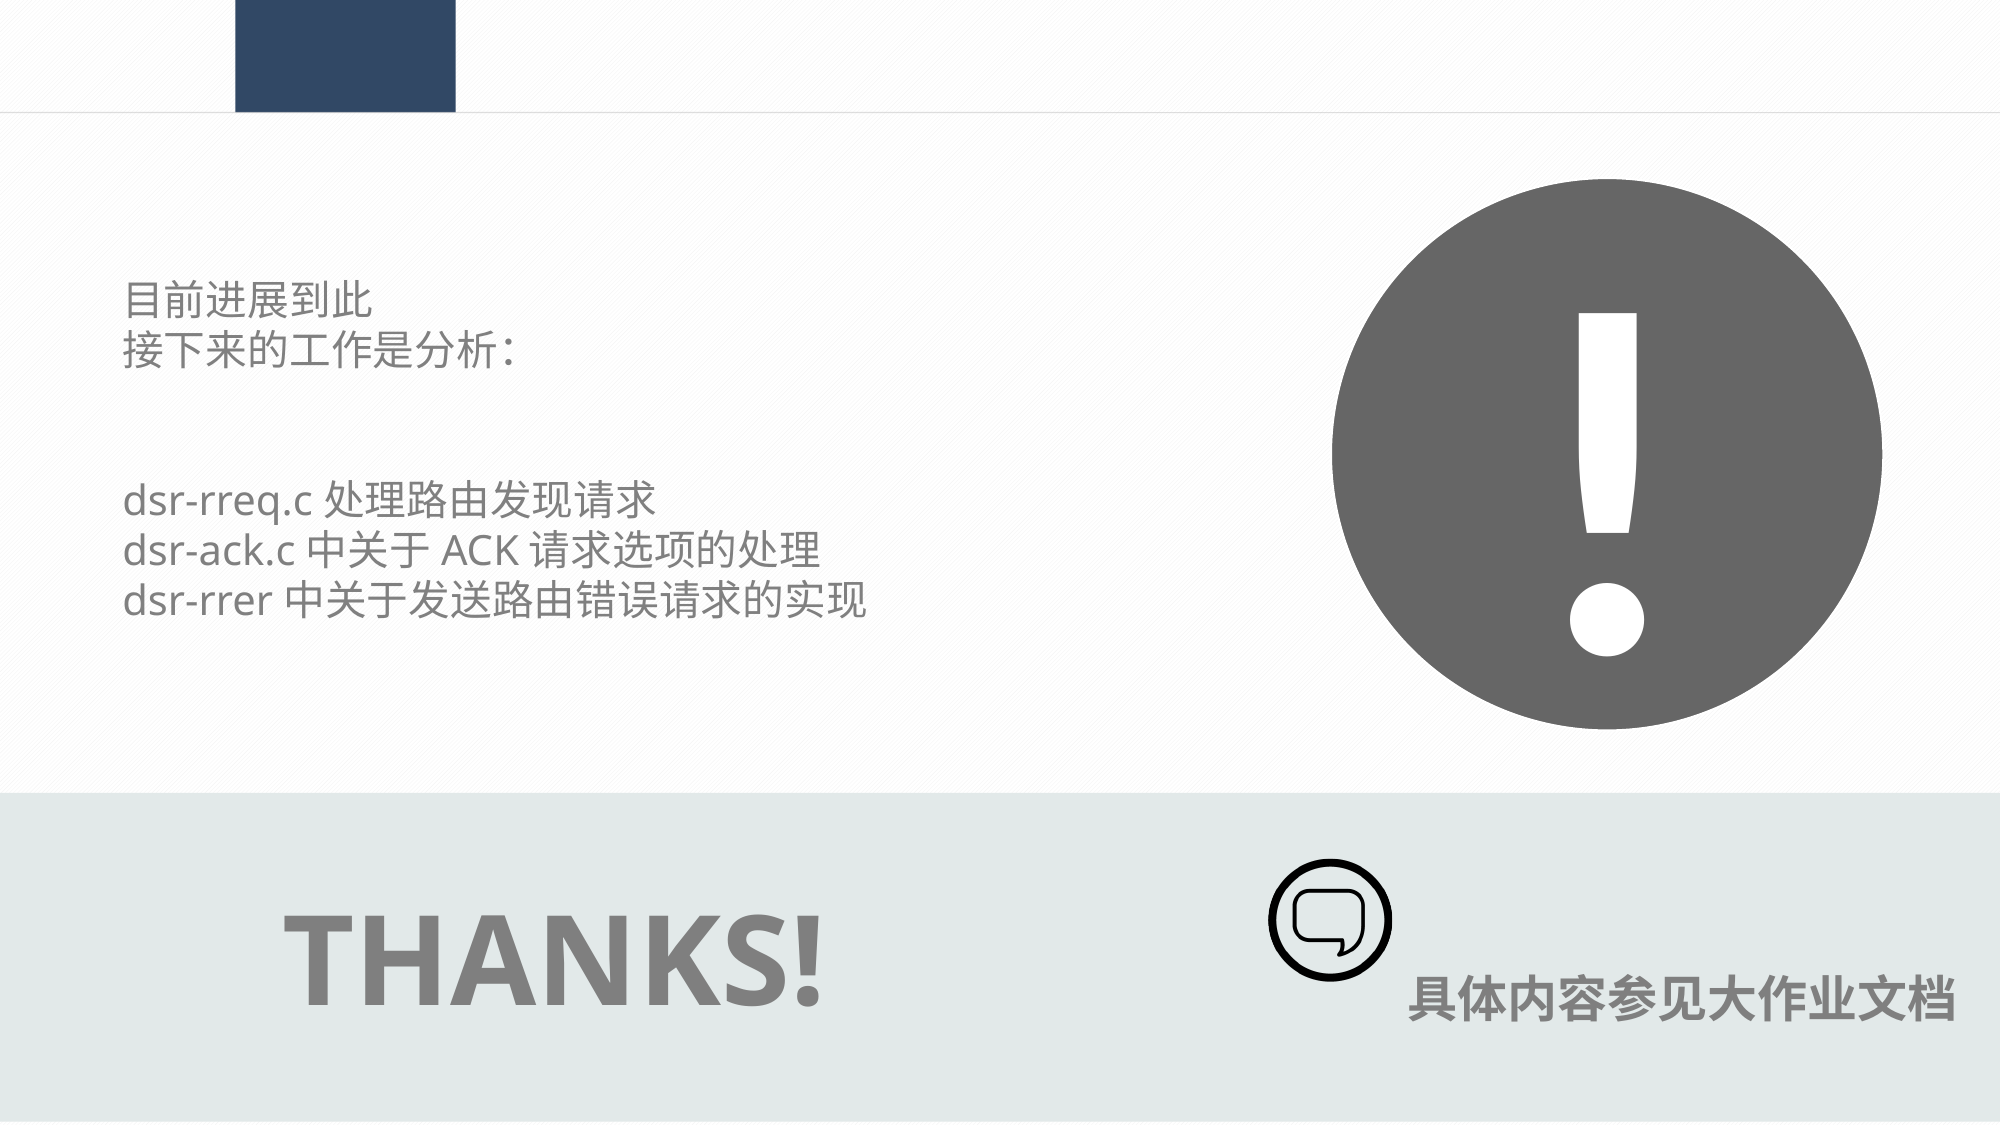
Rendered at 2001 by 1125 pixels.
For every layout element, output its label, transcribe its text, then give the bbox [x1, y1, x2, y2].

text_box [0, 792, 2000, 1122]
text_box 目前进展到此 接下来的工作是分析： dsr-rreq.c处理路由发现请求 dsr-ack.c中关于ACK请求选项的处理 dsr-rrer中关于发送路由错误请求的实现 [107, 266, 1244, 632]
text_box [235, 0, 456, 112]
picture [1267, 857, 1393, 984]
text_box [1725, 204, 1884, 705]
text_box THANKS! [267, 798, 1268, 1038]
text_box [1330, 204, 1489, 704]
text_box 具体内容参见大作业文档 [1392, 930, 1973, 1036]
text_box ! [1489, 148, 1725, 761]
